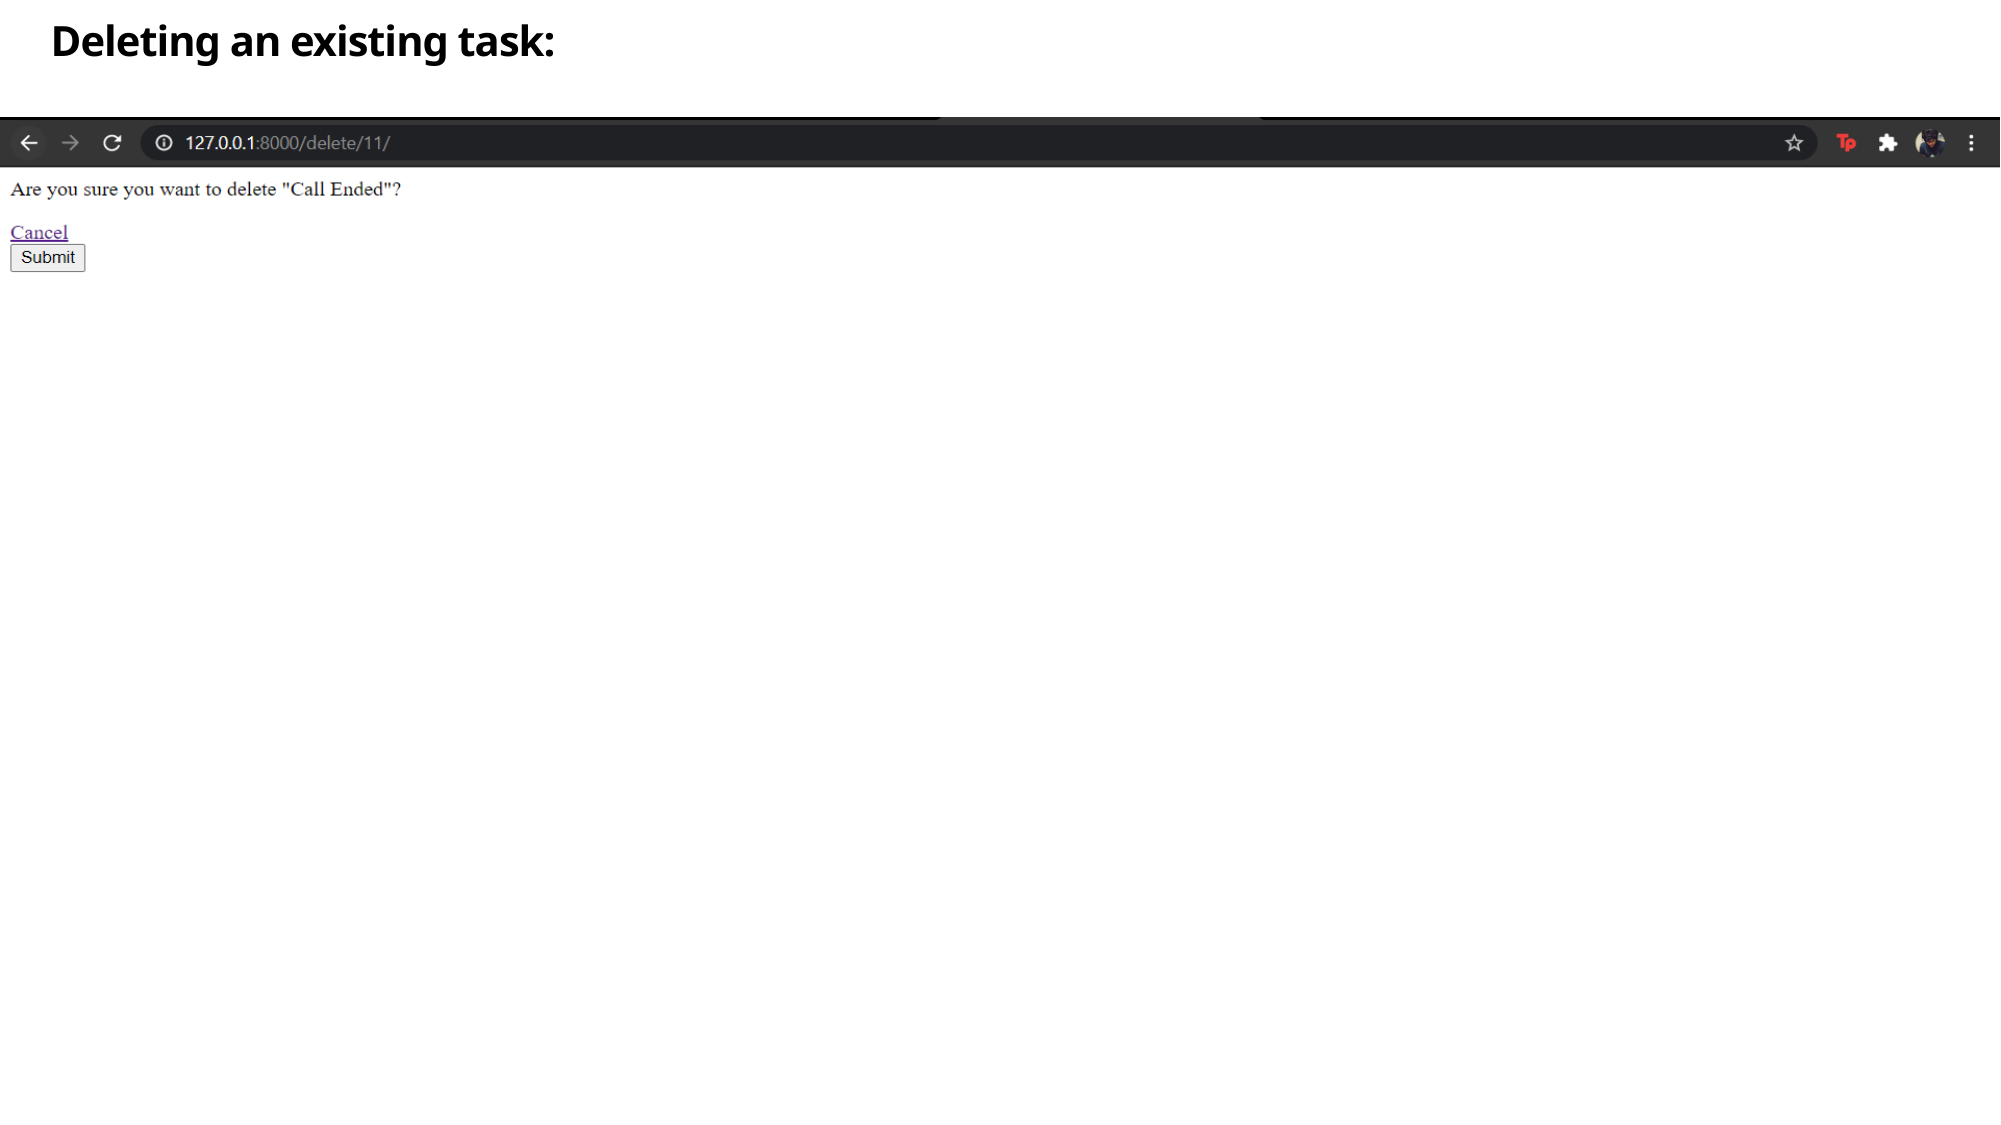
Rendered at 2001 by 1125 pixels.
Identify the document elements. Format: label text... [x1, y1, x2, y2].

picture [0, 117, 2000, 1125]
text_box Deleting an existing task: [35, 14, 637, 92]
